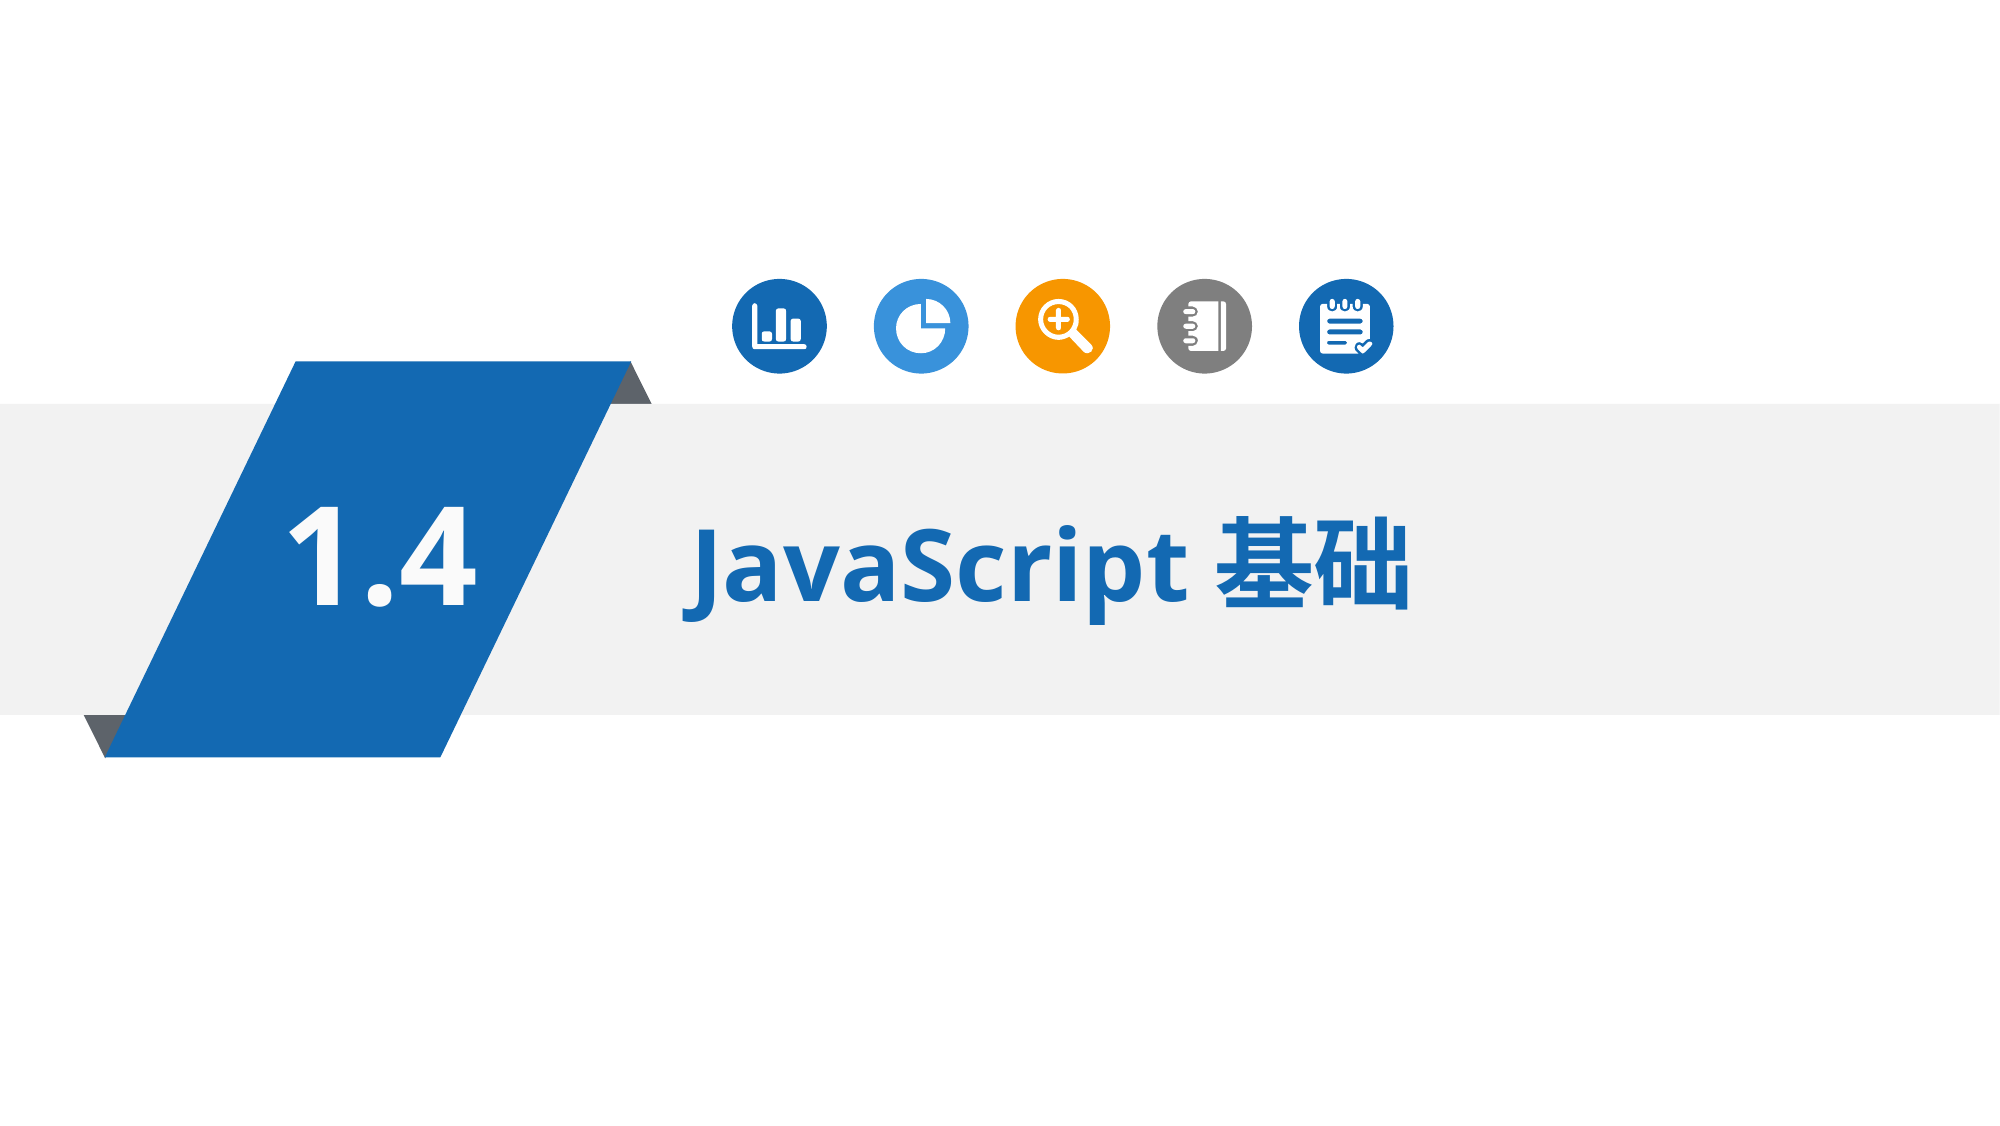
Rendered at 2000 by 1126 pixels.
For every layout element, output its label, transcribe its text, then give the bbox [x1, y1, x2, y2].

text_box 1.4 [266, 460, 552, 641]
text_box JavaScript基础 [675, 494, 1780, 630]
